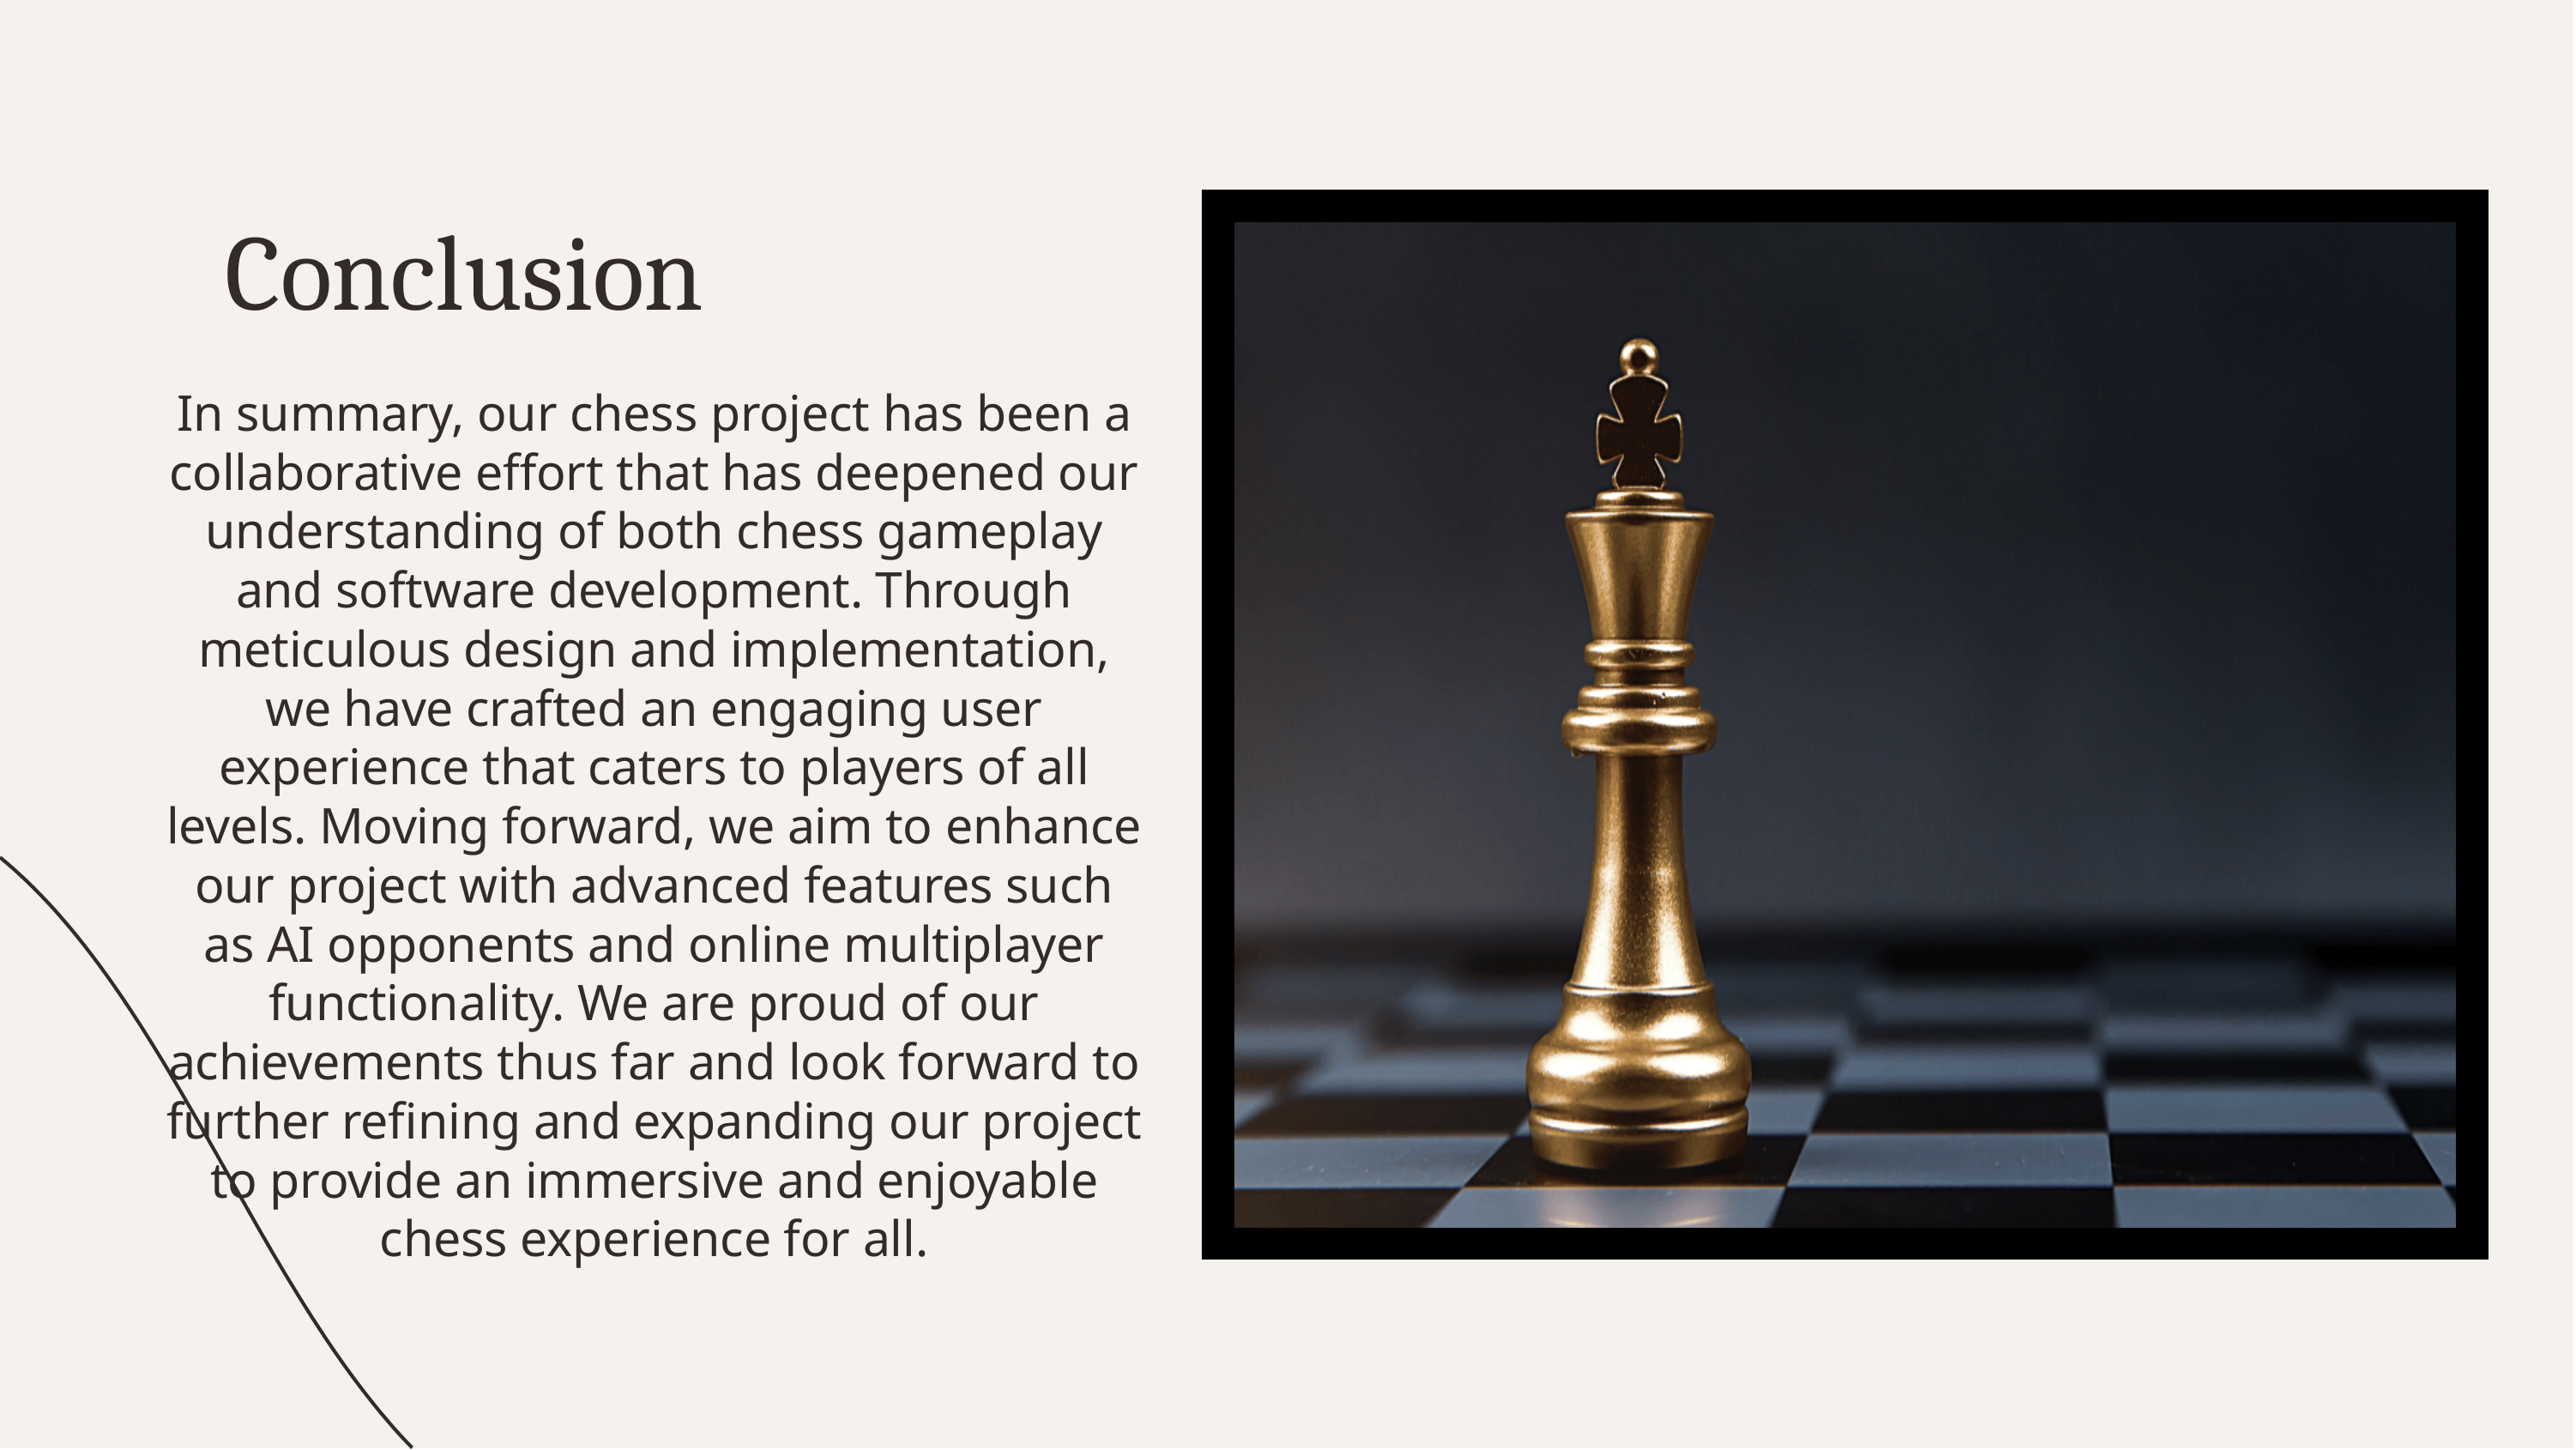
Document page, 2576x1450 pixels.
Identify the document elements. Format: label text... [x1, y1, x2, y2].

text_box In summary, our chess project has been a collaborative effort that has deepened our understanding of both chess gameplay and software development. Through meticulous design and implementation, we have crafted an engaging user experience that caters to players of all levels. Moving forward, we aim to enhance our project with advanced features such as AI opponents and online multiplayer functionality. We are proud of our achievements thus far and look forward to further refining and expanding our project to provide an immersive and enjoyable chess experience for all. [161, 379, 1145, 1267]
picture [1234, 221, 2457, 1228]
title Conclusion [223, 201, 727, 445]
text_box [0, 857, 161, 1089]
text_box [281, 1267, 413, 1448]
